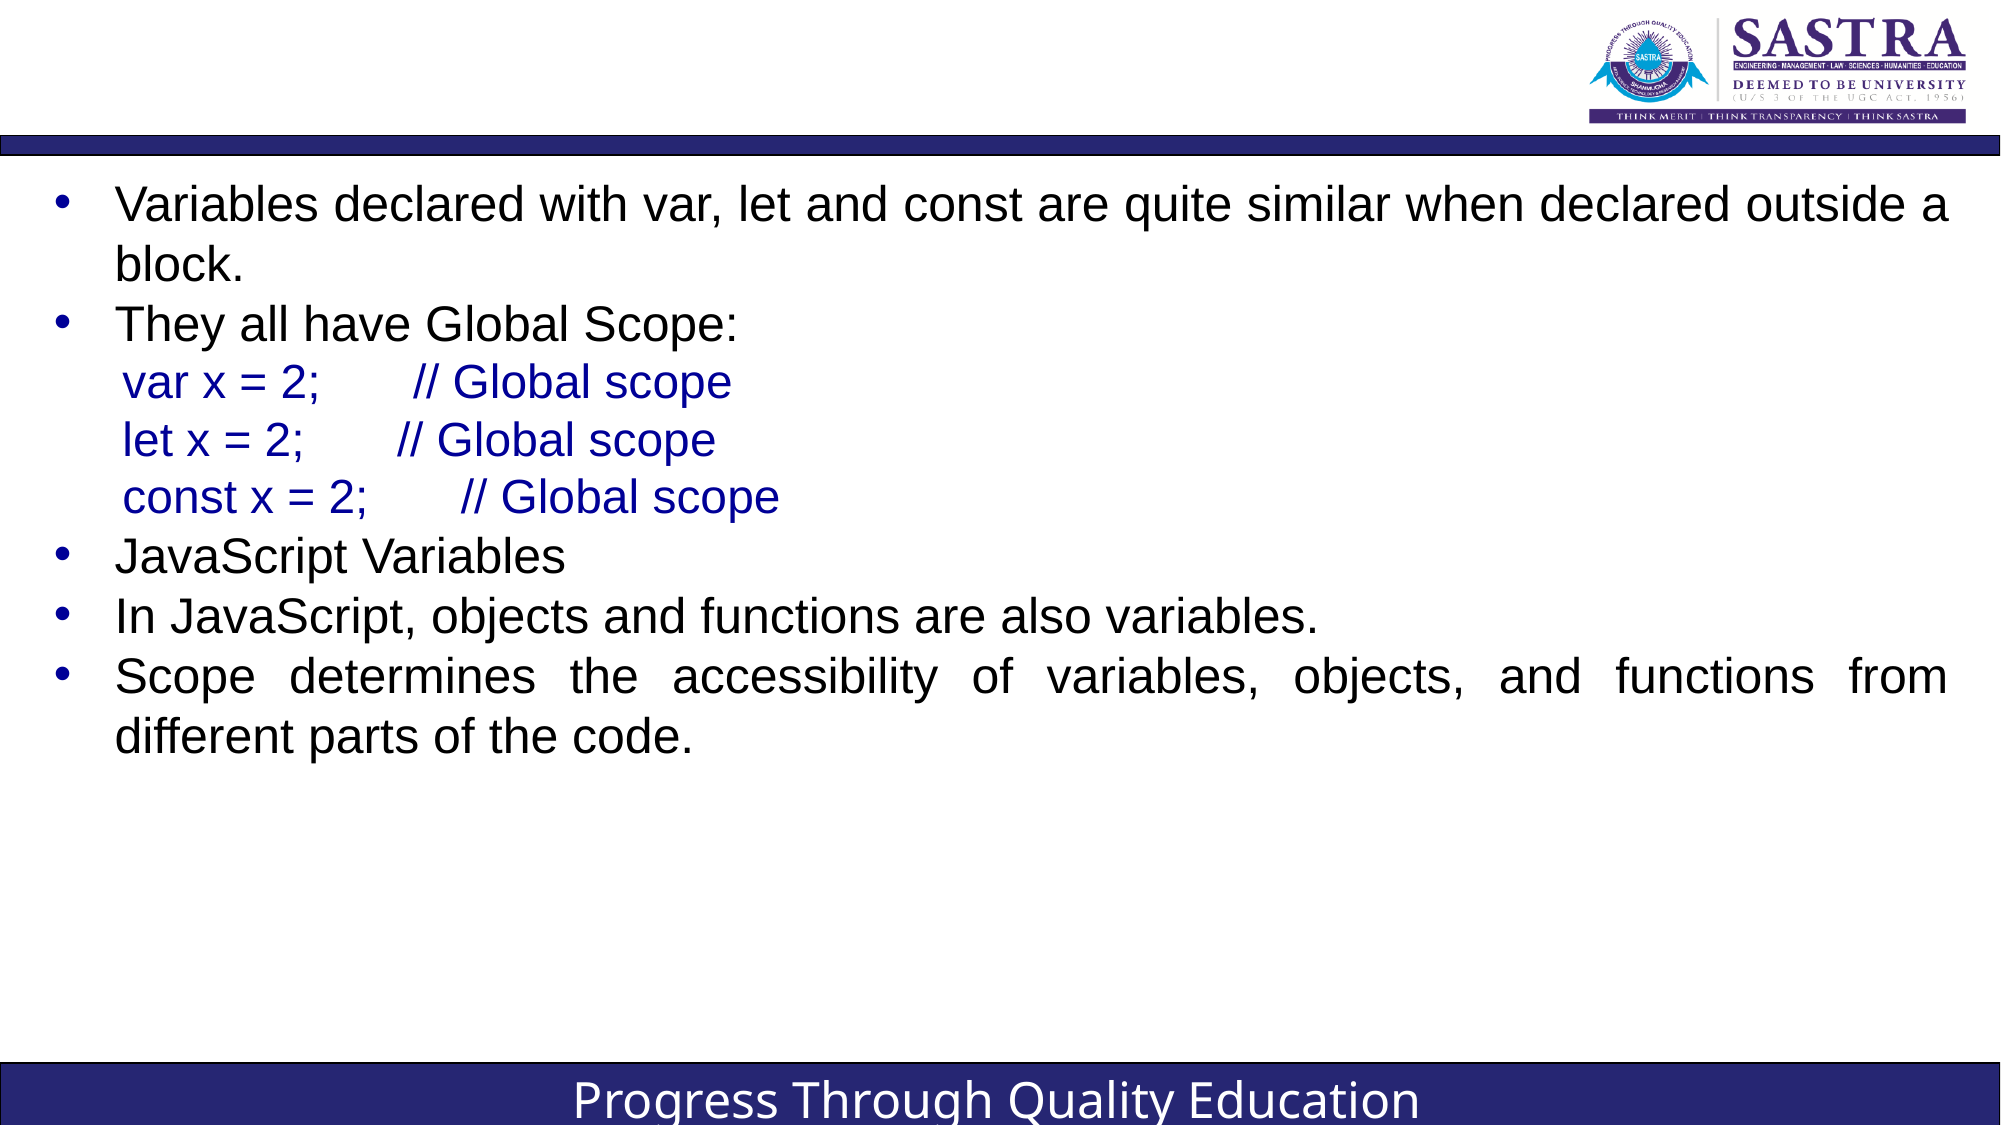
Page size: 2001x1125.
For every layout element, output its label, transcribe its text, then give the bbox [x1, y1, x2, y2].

list Variables declared with var, let and const are quite similar when declared outside a block. They all have Global Scope: var x = 2; // Global scope let x = 2; // Global scope const x = 2; // Global scope JavaScript Variables In JavaScript, objects and functions are also variables. Scope determines the accessibility of variables, objects, and functions from different parts of the code. [33, 162, 1967, 1032]
picture [1566, 10, 1989, 130]
